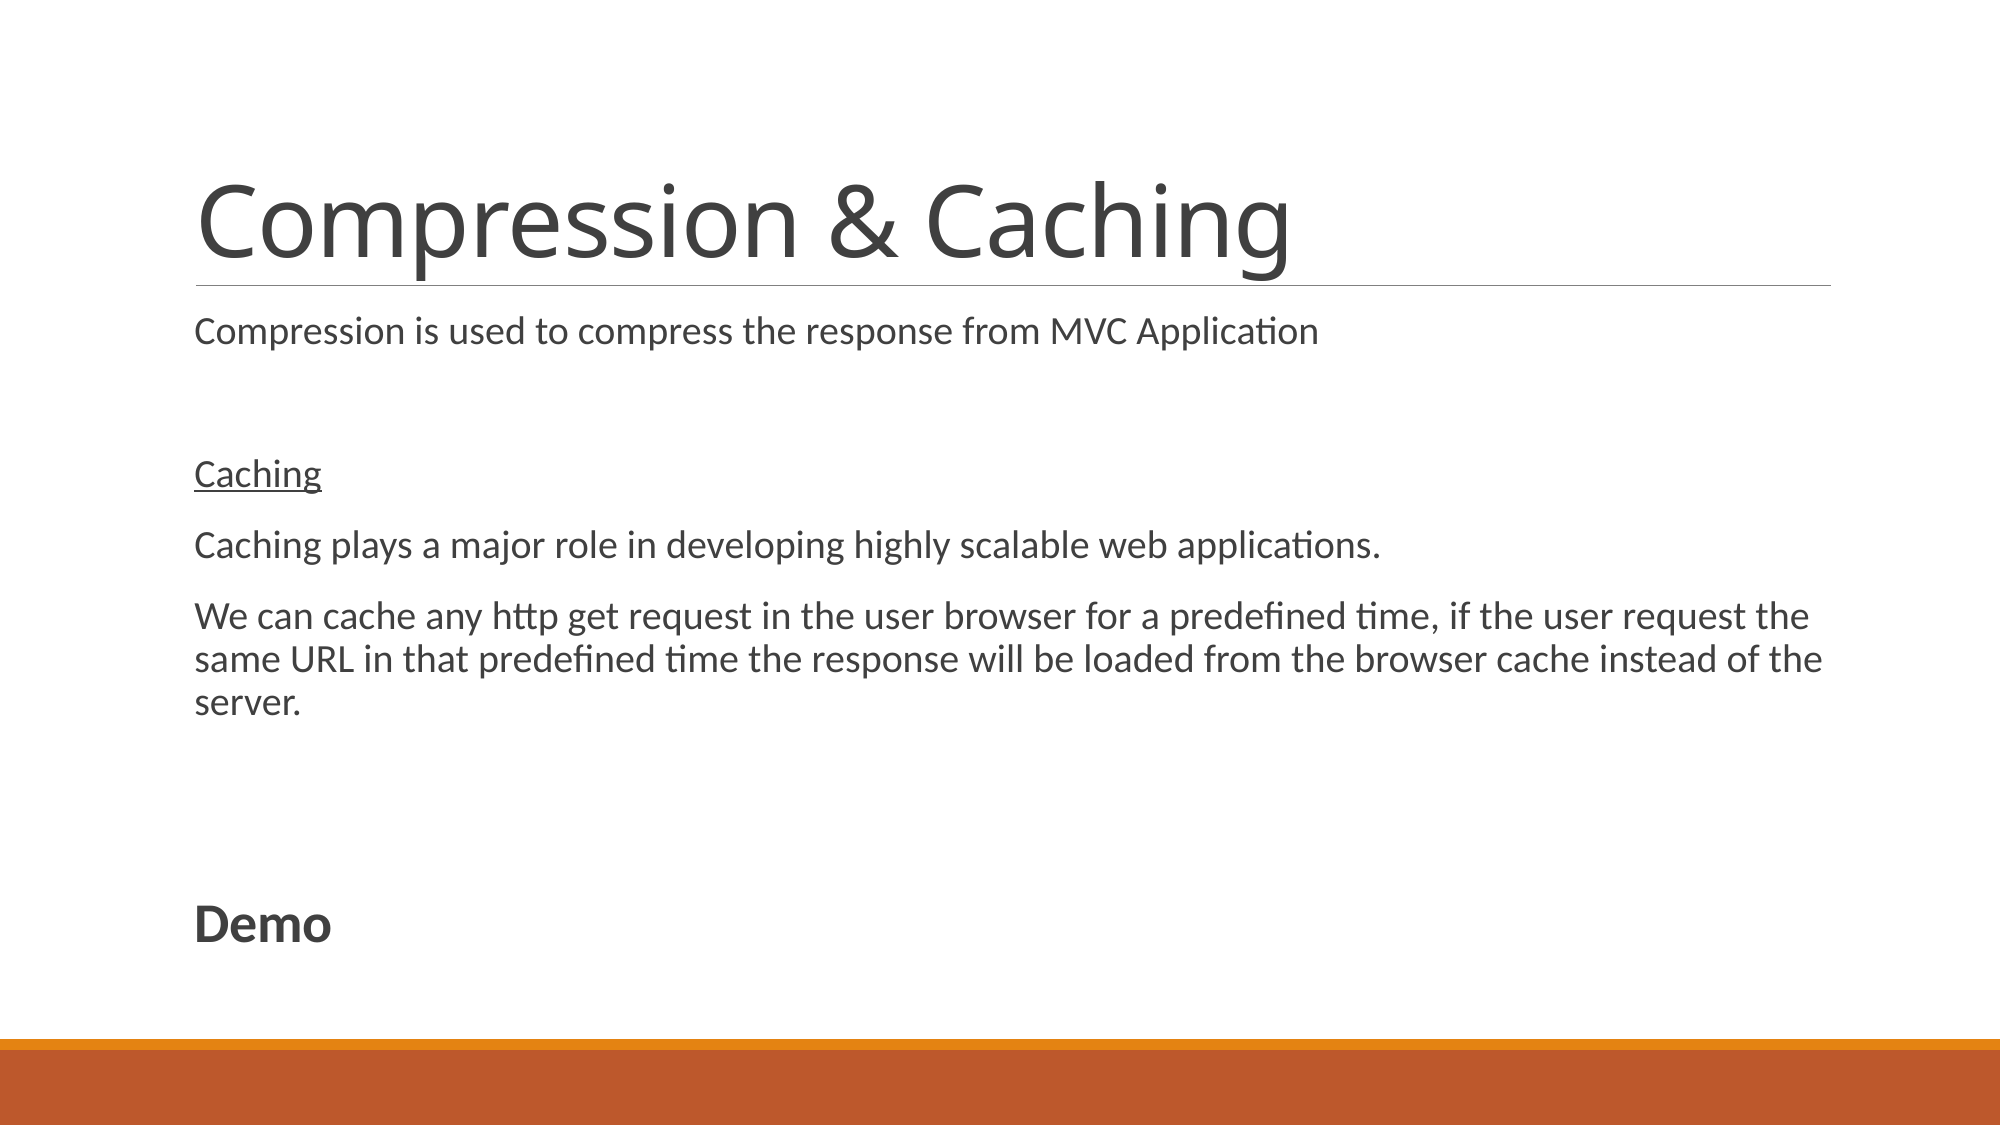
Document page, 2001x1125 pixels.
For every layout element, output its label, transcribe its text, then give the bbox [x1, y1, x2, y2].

title Compression & Caching [180, 47, 1830, 285]
list Compression is used to compress the response from MVC Application Caching Caching plays a major role in developing highly scalable web applications. We can cache any http get request in the user browser for a predefined time, if the user request the same URL in that predefined time the response will be loaded from the browser cache instead of the server. Demo [180, 302, 1830, 963]
